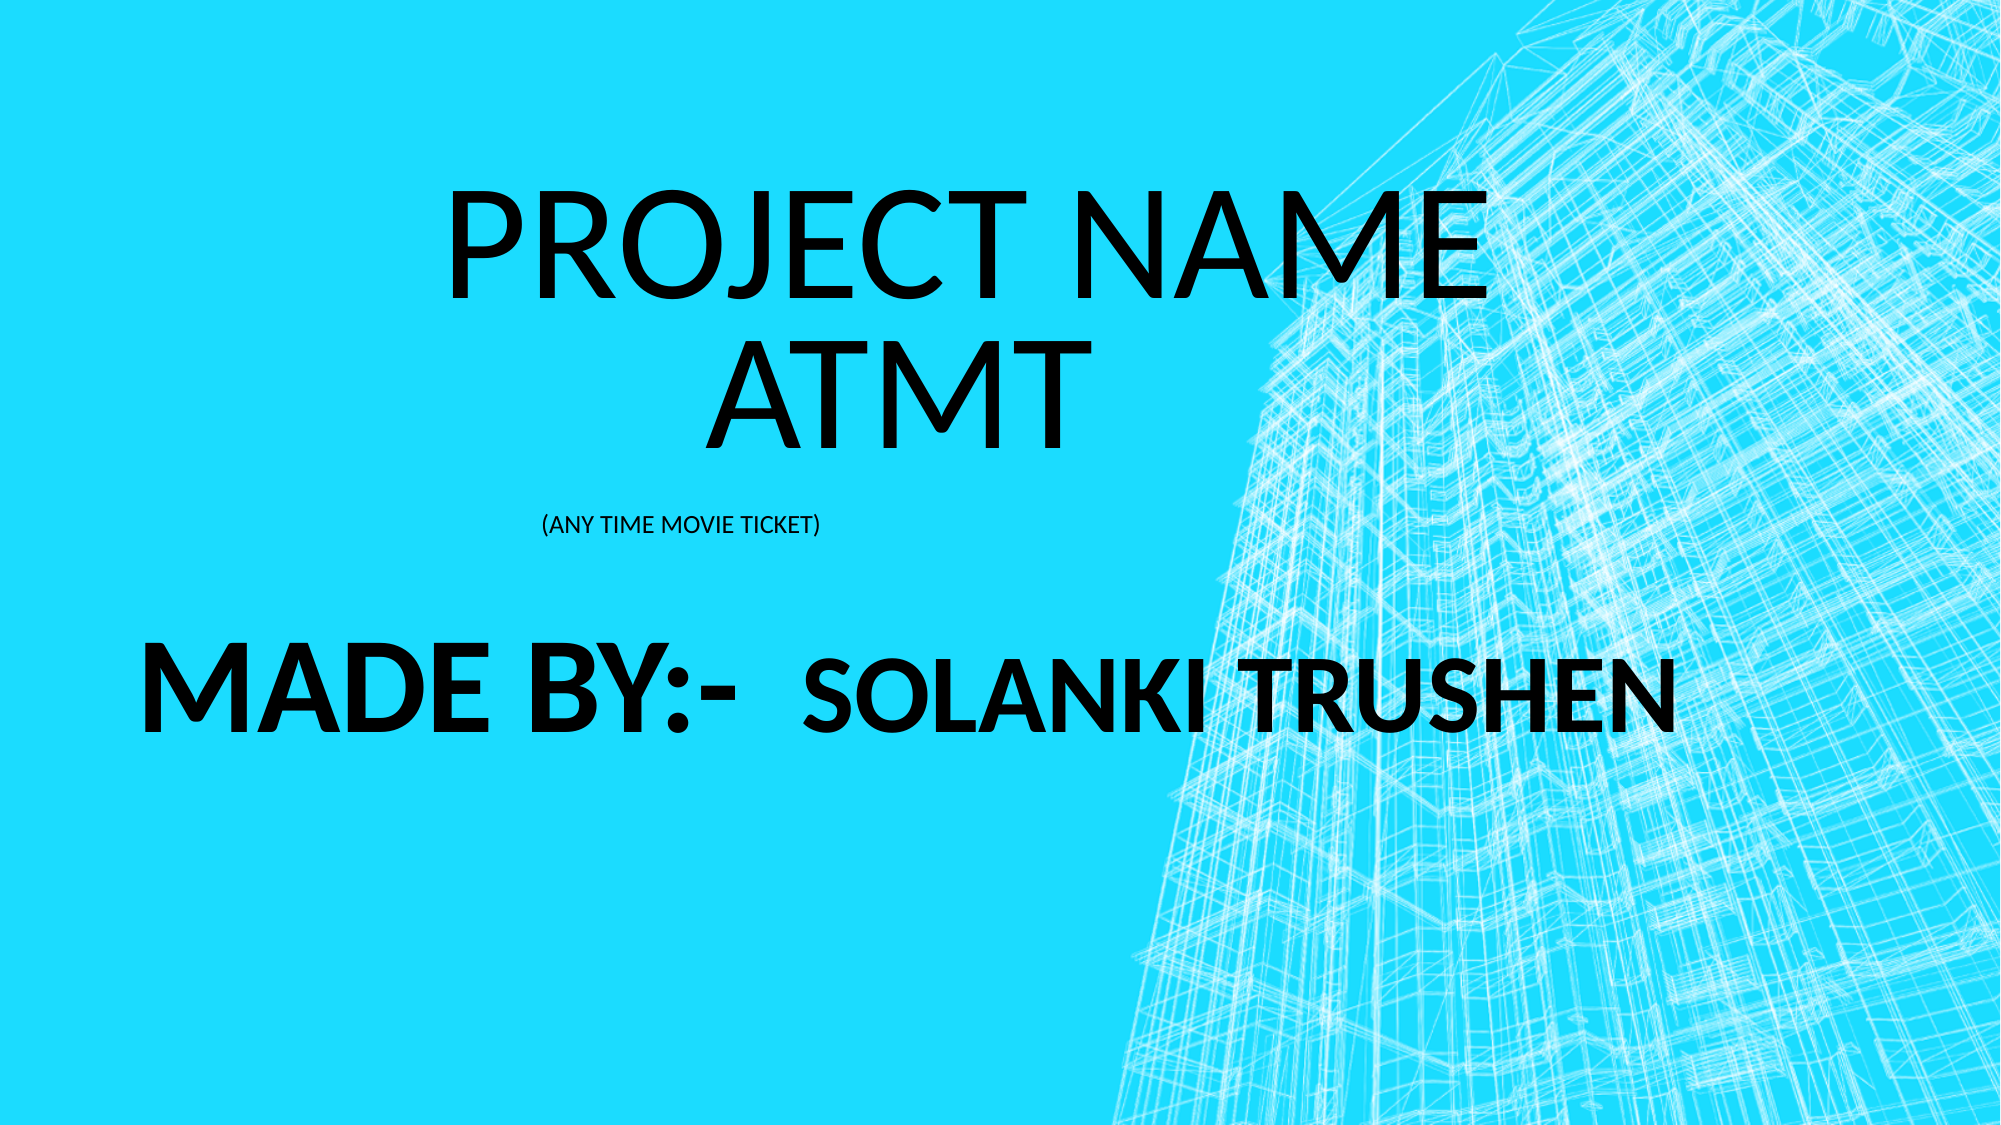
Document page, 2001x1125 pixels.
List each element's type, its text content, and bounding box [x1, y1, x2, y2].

title (ANY TIME MOVIE TICKET) [526, 487, 1292, 547]
text_box PROJECT NAME ATMT [49, 116, 1769, 487]
subtitle MADE BY:- SOLANKI TRUSHEN [88, 606, 1730, 1109]
picture [0, 0, 2001, 1125]
